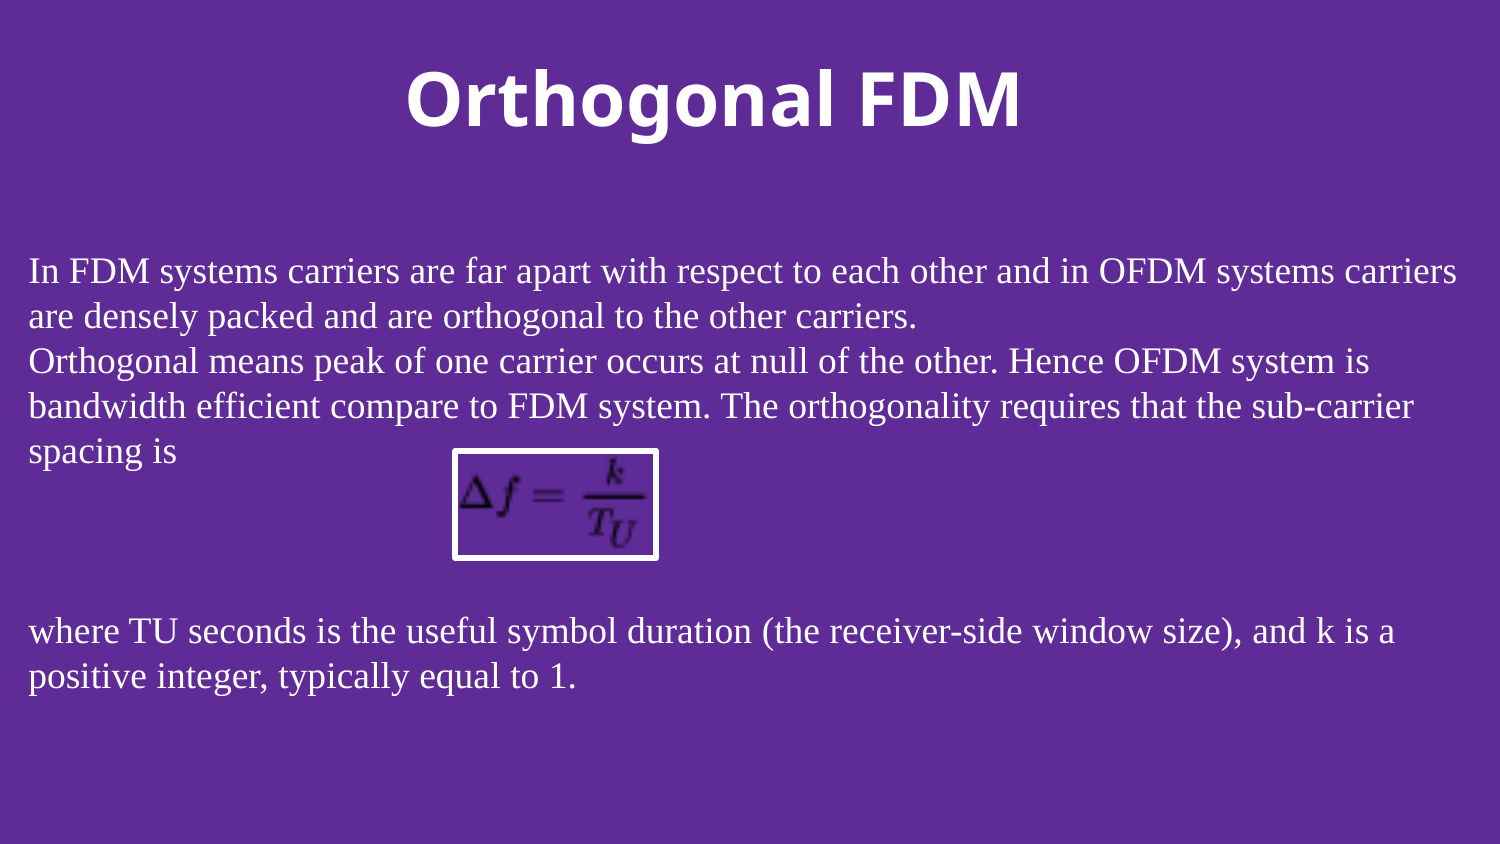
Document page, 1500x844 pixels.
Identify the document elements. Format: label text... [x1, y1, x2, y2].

text_box Orthogonal FDM [35, 36, 1393, 173]
picture [458, 453, 654, 555]
text_box In FDM systems carriers are far apart with respect to each other and in OFDM systems carriers are densely packed and are orthogonal to the other carriers. Orthogonal means peak of one carrier occurs at null of the other. Hence OFDM system is bandwidth efficient compare to FDM system. The orthogonality requires that the sub-carrier spacing is where TU seconds is the useful symbol duration (the receiver-side window size), and k is a positive integer, typically equal to 1. [13, 230, 1487, 710]
